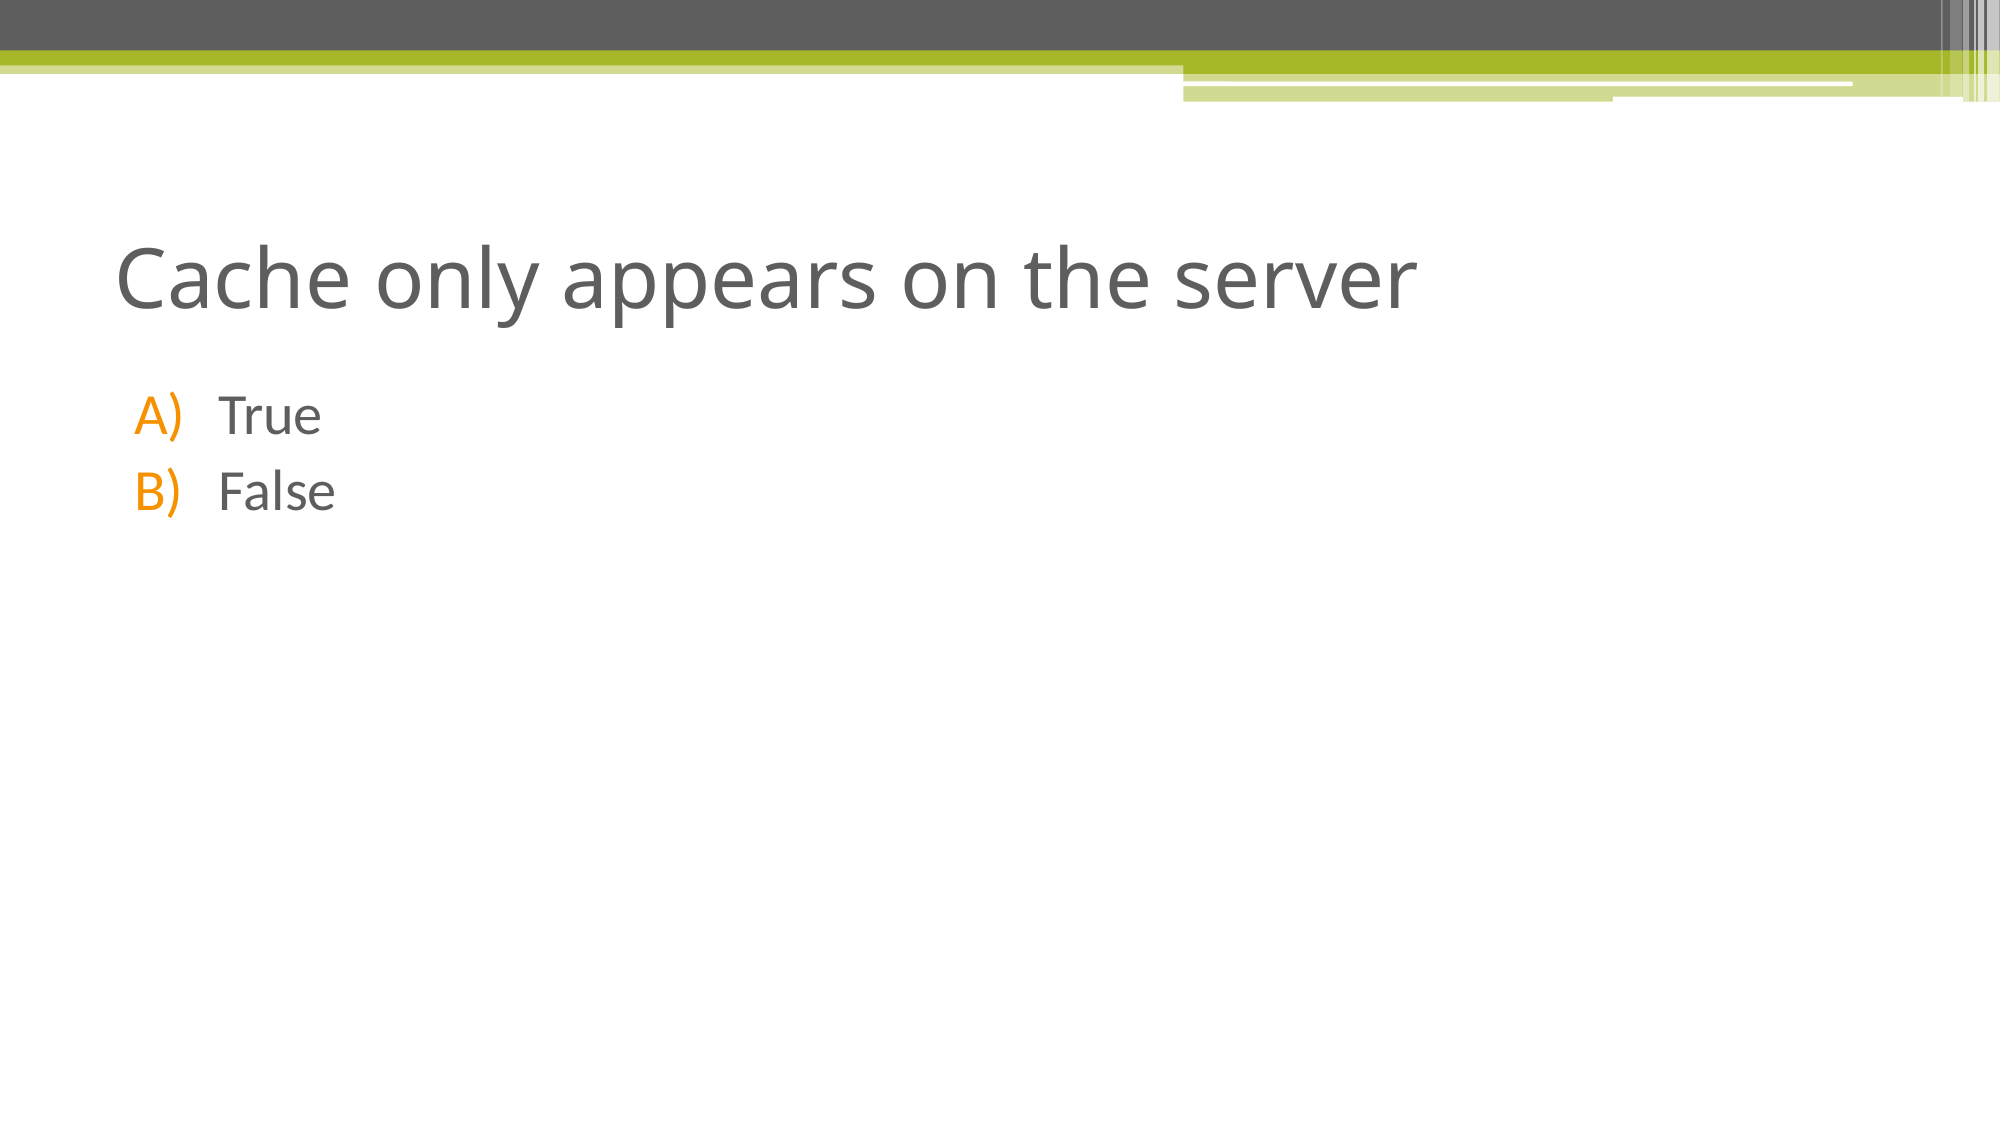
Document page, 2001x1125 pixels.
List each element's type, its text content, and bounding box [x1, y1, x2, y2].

list True False [99, 368, 1900, 862]
title Cache only appears on the server [99, 187, 1900, 363]
